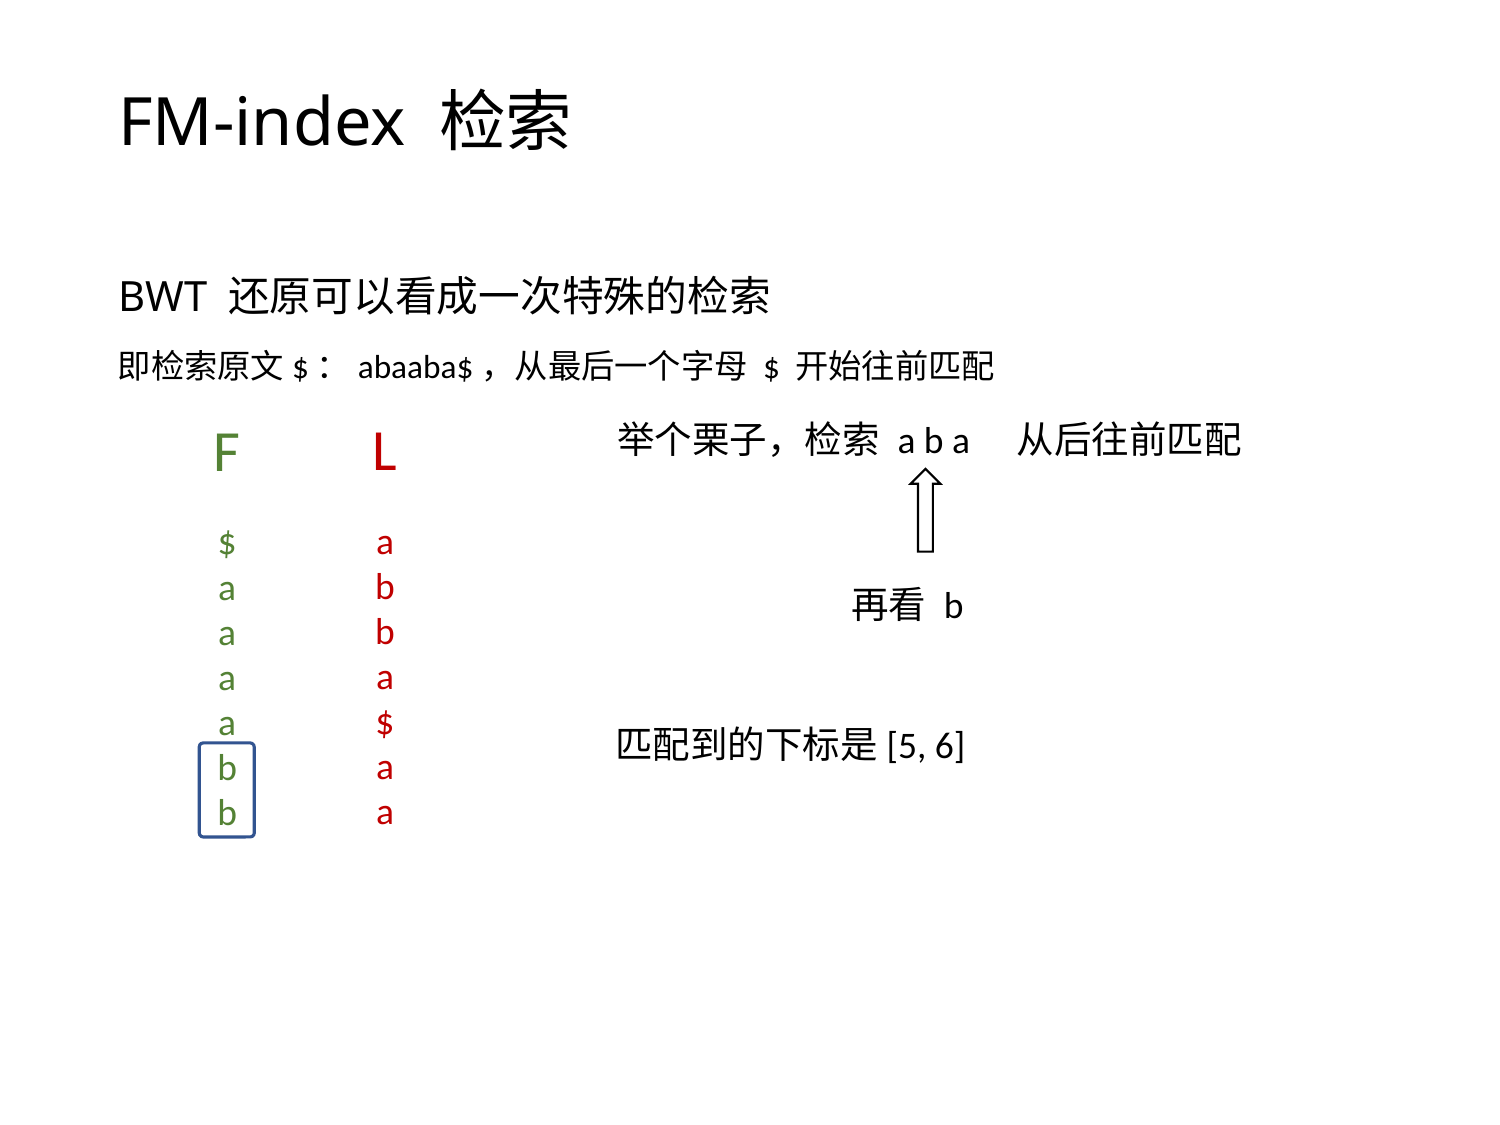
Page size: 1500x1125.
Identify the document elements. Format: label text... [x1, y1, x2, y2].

text_box 即检索原文$：abaaba$，从最后一个字母 $ 开始往前匹配 [103, 318, 1397, 393]
title FM-index 检索 [103, 59, 1397, 188]
text_box 匹配到的下标是[5, 6] [600, 713, 981, 774]
text_box [908, 467, 943, 553]
list BWT 还原可以看成一次特殊的检索 [103, 236, 1397, 318]
text_box [198, 741, 256, 839]
text_box L a b b a $ a a [357, 404, 413, 840]
text_box F $ a a a a b b [198, 405, 256, 745]
text_box 举个栗子，检索 a b a [602, 408, 997, 469]
text_box 再看 b [836, 573, 979, 633]
text_box 从后往前匹配 [1001, 408, 1257, 469]
